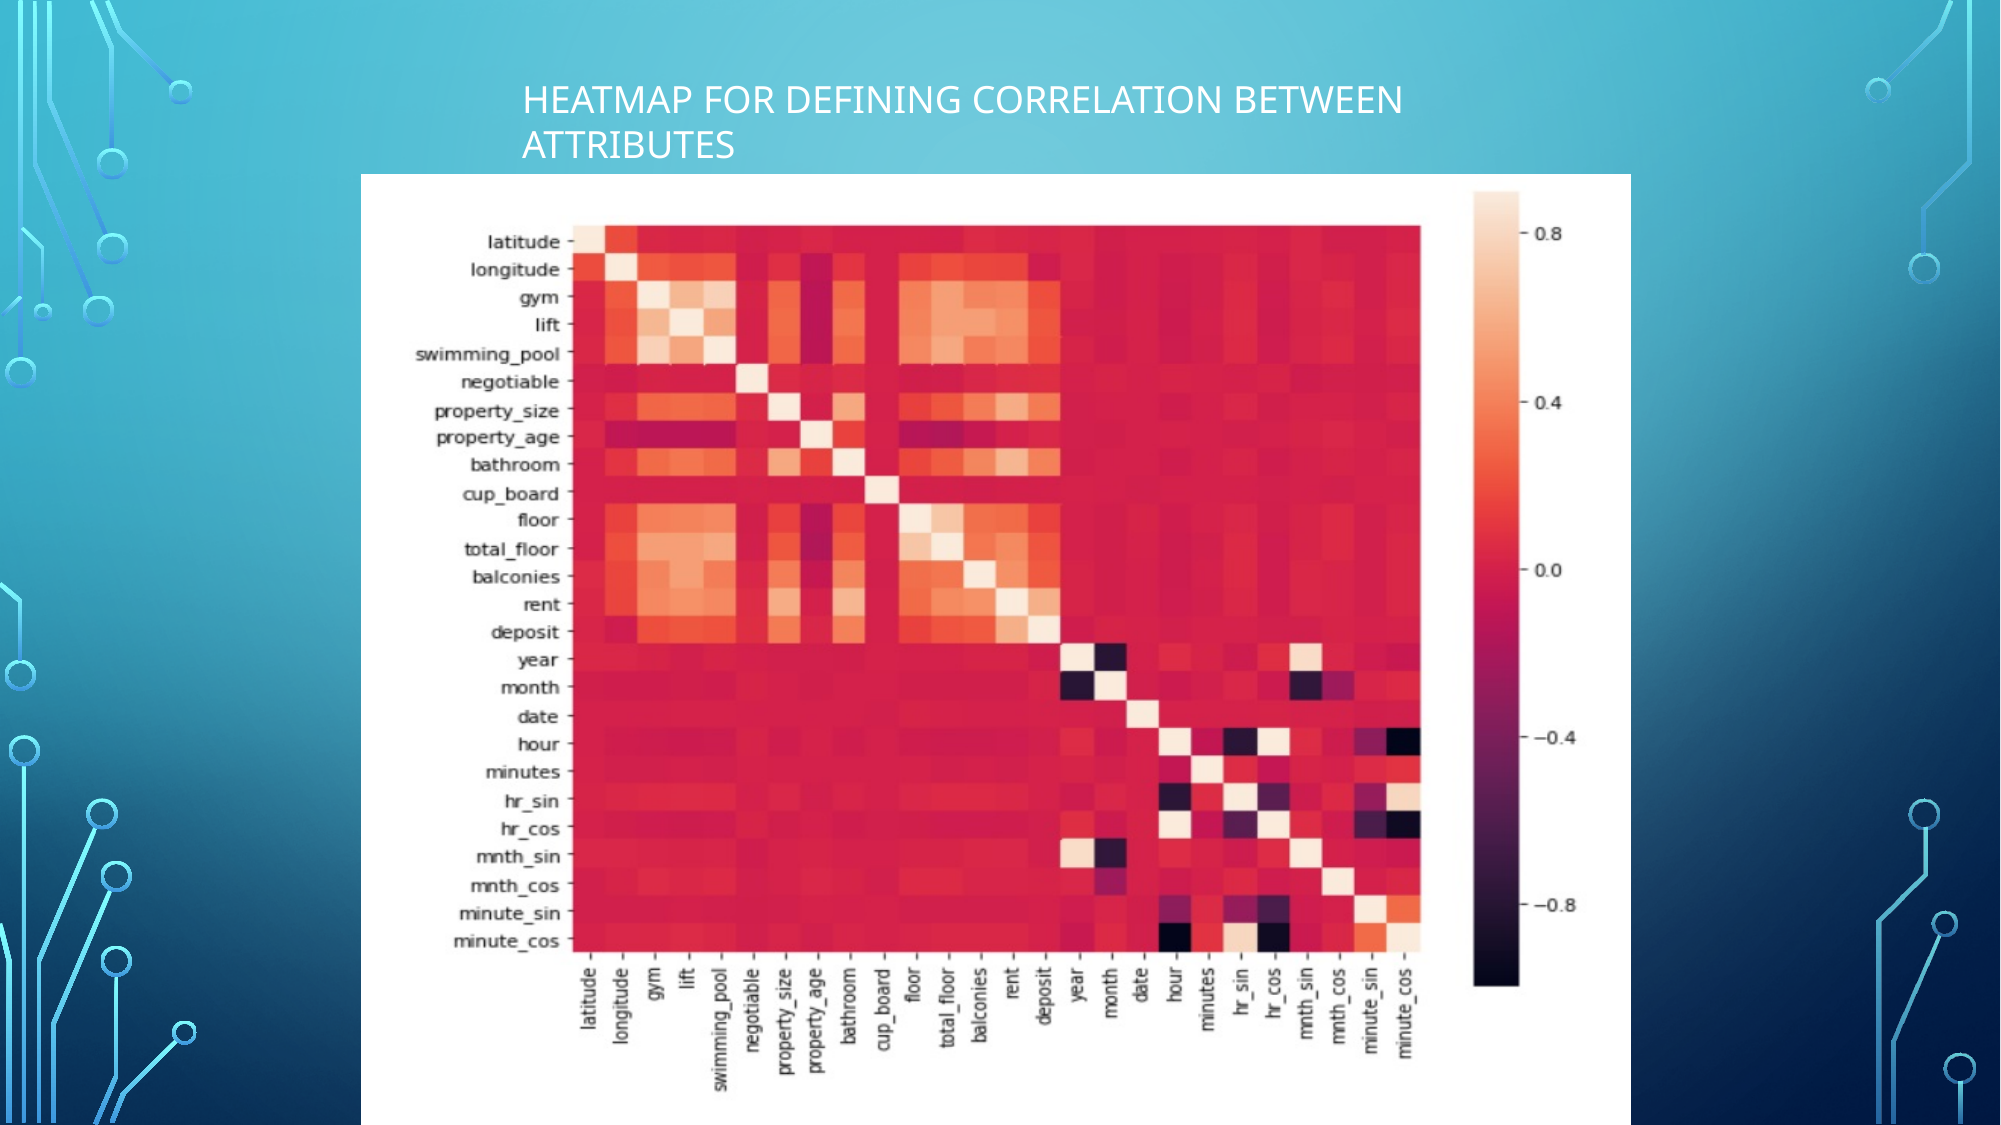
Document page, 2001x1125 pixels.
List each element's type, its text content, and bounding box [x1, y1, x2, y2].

picture [361, 174, 1631, 1125]
text_box HEATMAP FOR DEFINING CORRELATION BETWEEN ATTRIBUTES [507, 68, 1514, 174]
